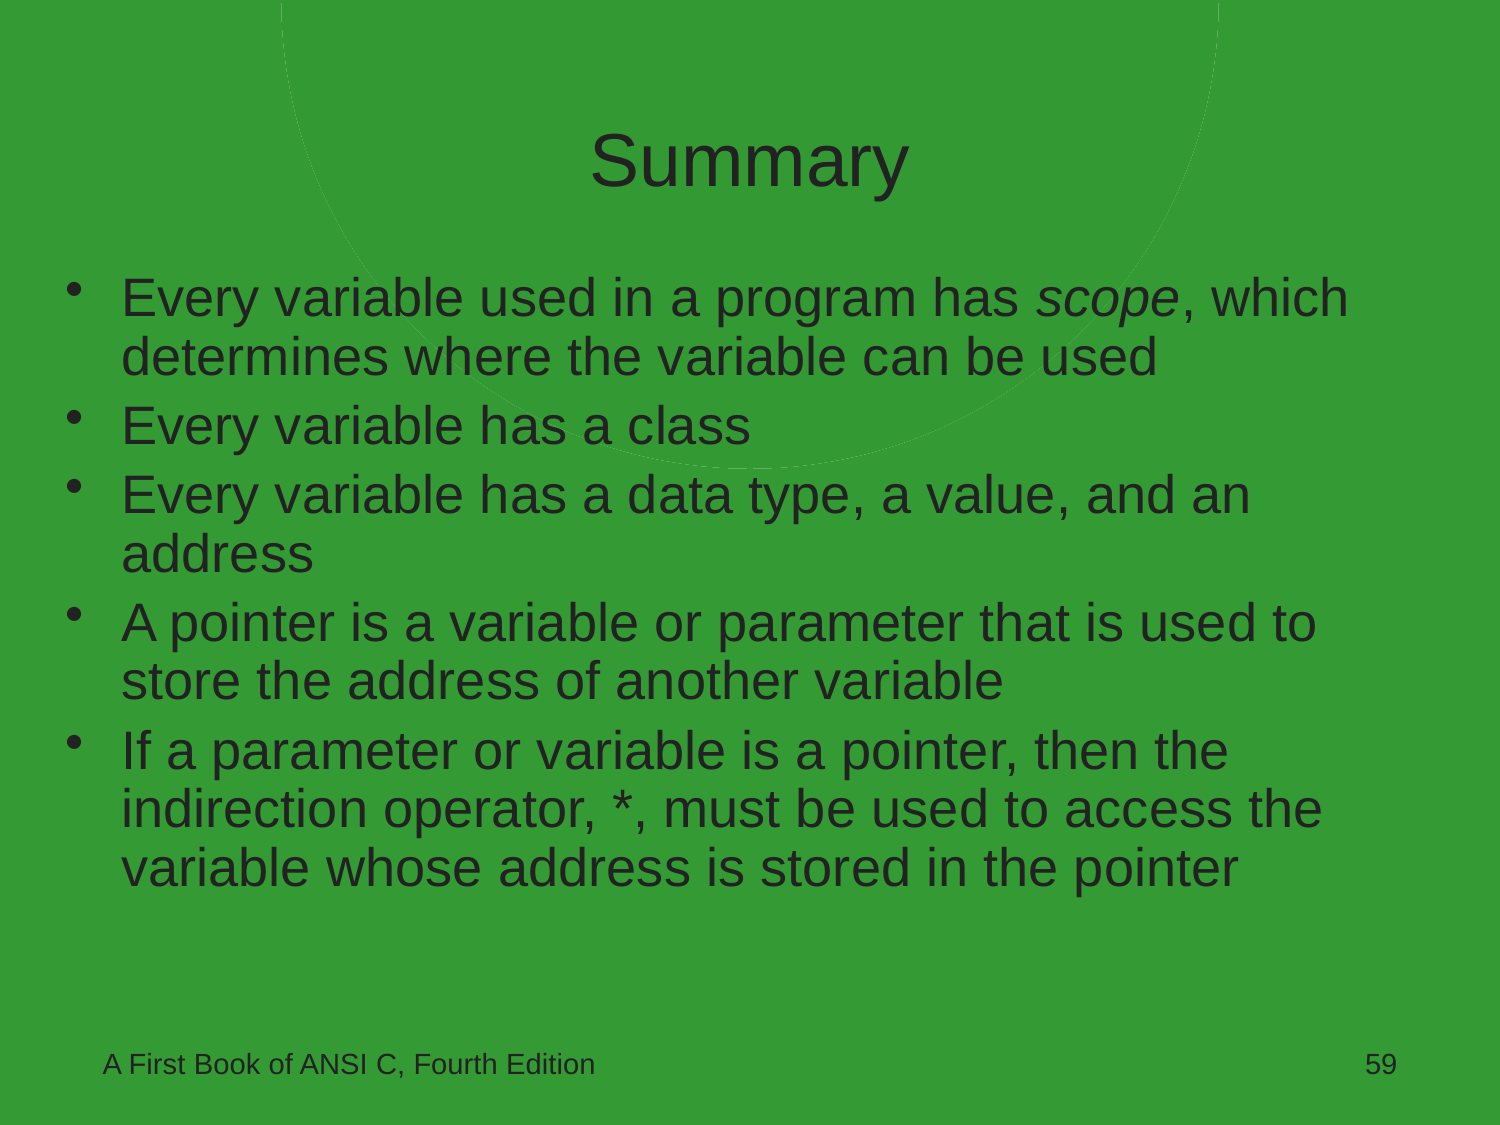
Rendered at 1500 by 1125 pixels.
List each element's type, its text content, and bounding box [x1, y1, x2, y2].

footer A First Book of ANSI C, Fourth Edition [87, 1037, 1051, 1101]
title Summary [87, 62, 1413, 250]
list Every variable used in a program has scope, which determines where the variable can be used Every variable has a class Every variable has a data type, a value, and an address A pointer is a variable or parameter that is used to store the address of another variable If a parameter or variable is a pointer, then the indirection operator, *, must be used to access the variable whose address is stored in the pointer [50, 262, 1450, 1013]
slide_number 59 [1074, 1037, 1413, 1101]
